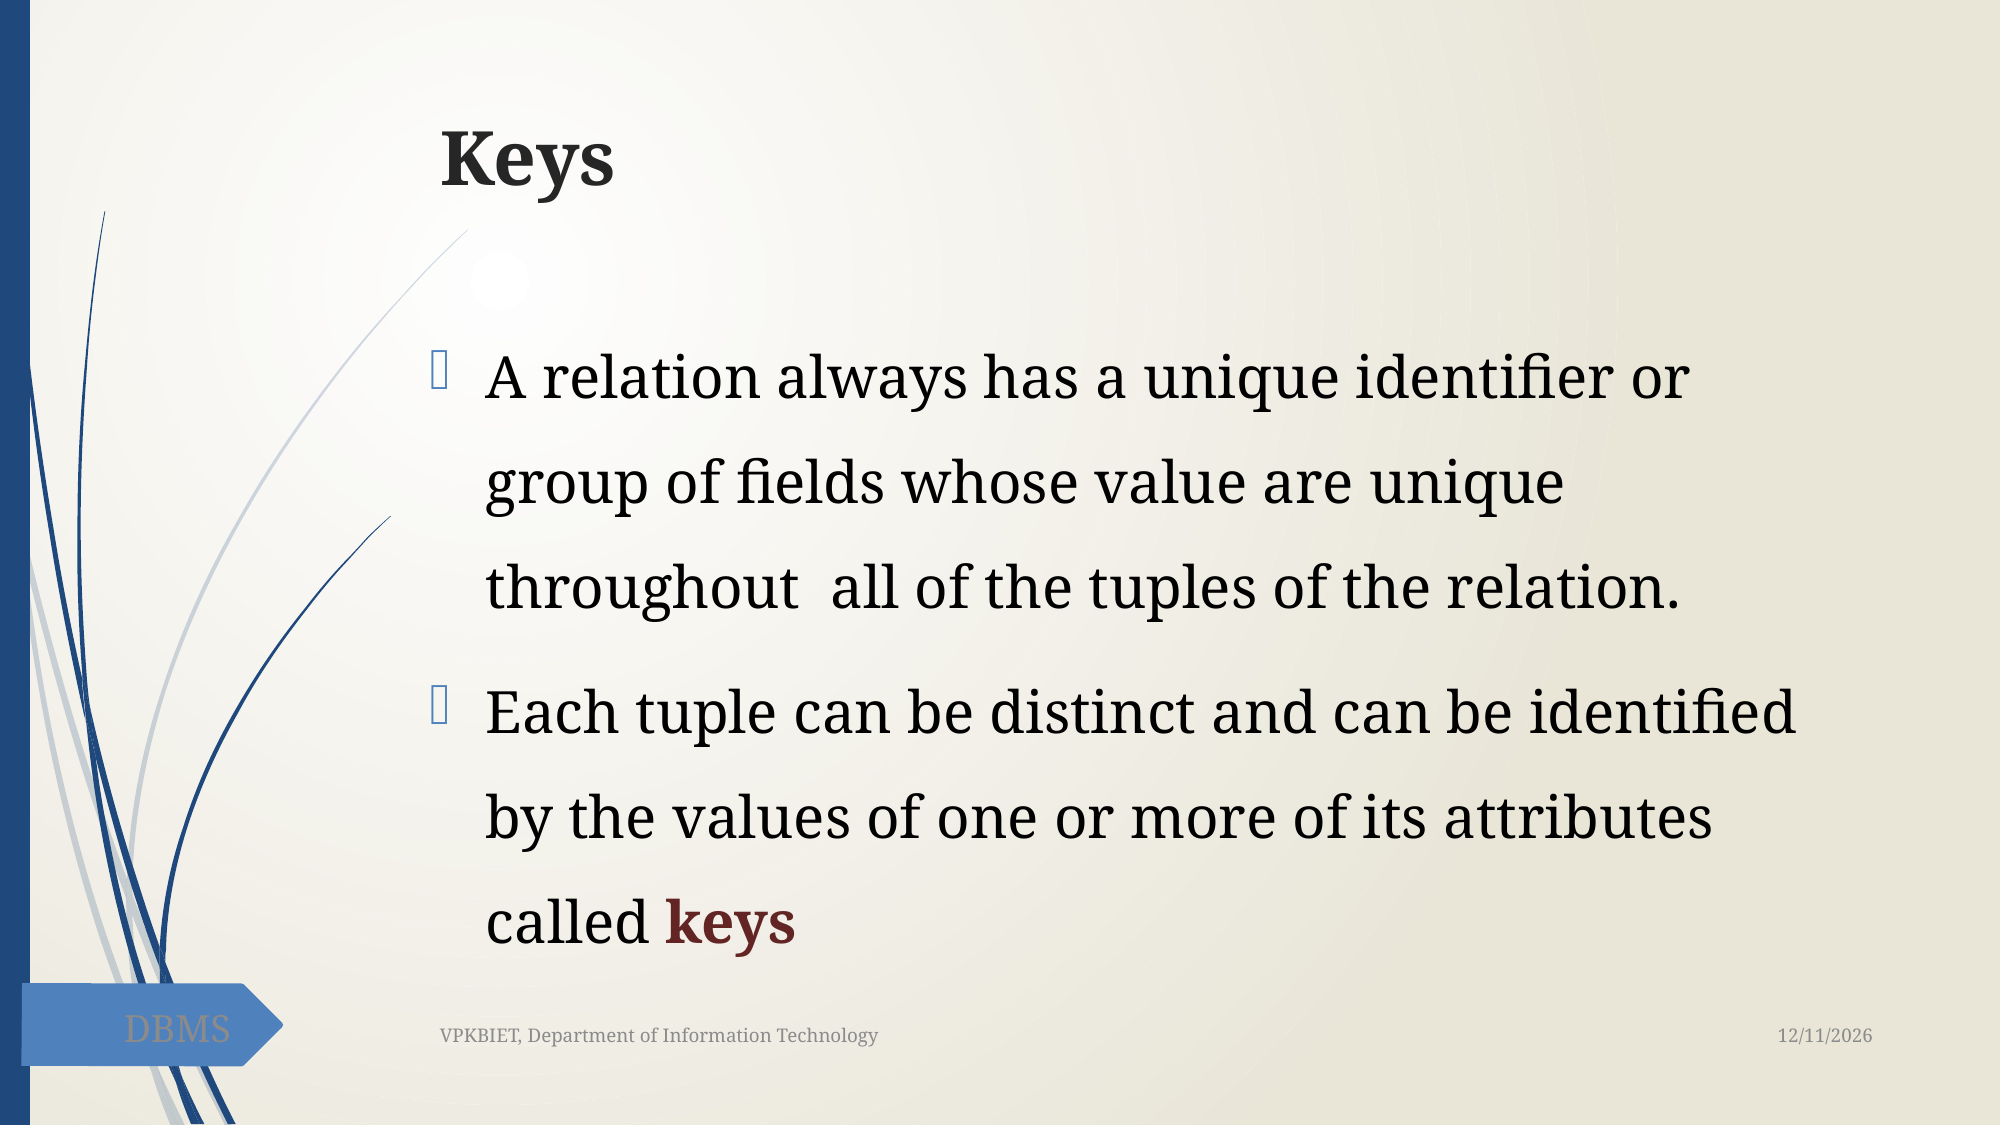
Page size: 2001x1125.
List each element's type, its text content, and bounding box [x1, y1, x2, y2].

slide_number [1699, 1005, 1888, 1067]
footer VPKBIET, Department of Information Technology [424, 1006, 1675, 1067]
list A relation always has a unique identifier or group of fields whose value are unique throughout all of the tuples of the relation. Each tuple can be distinct and can be identified by the values of one or more of its attributes called keys [414, 298, 1878, 1006]
title Keys [425, 102, 1888, 313]
slide_number DBMS [47, 1005, 247, 1050]
